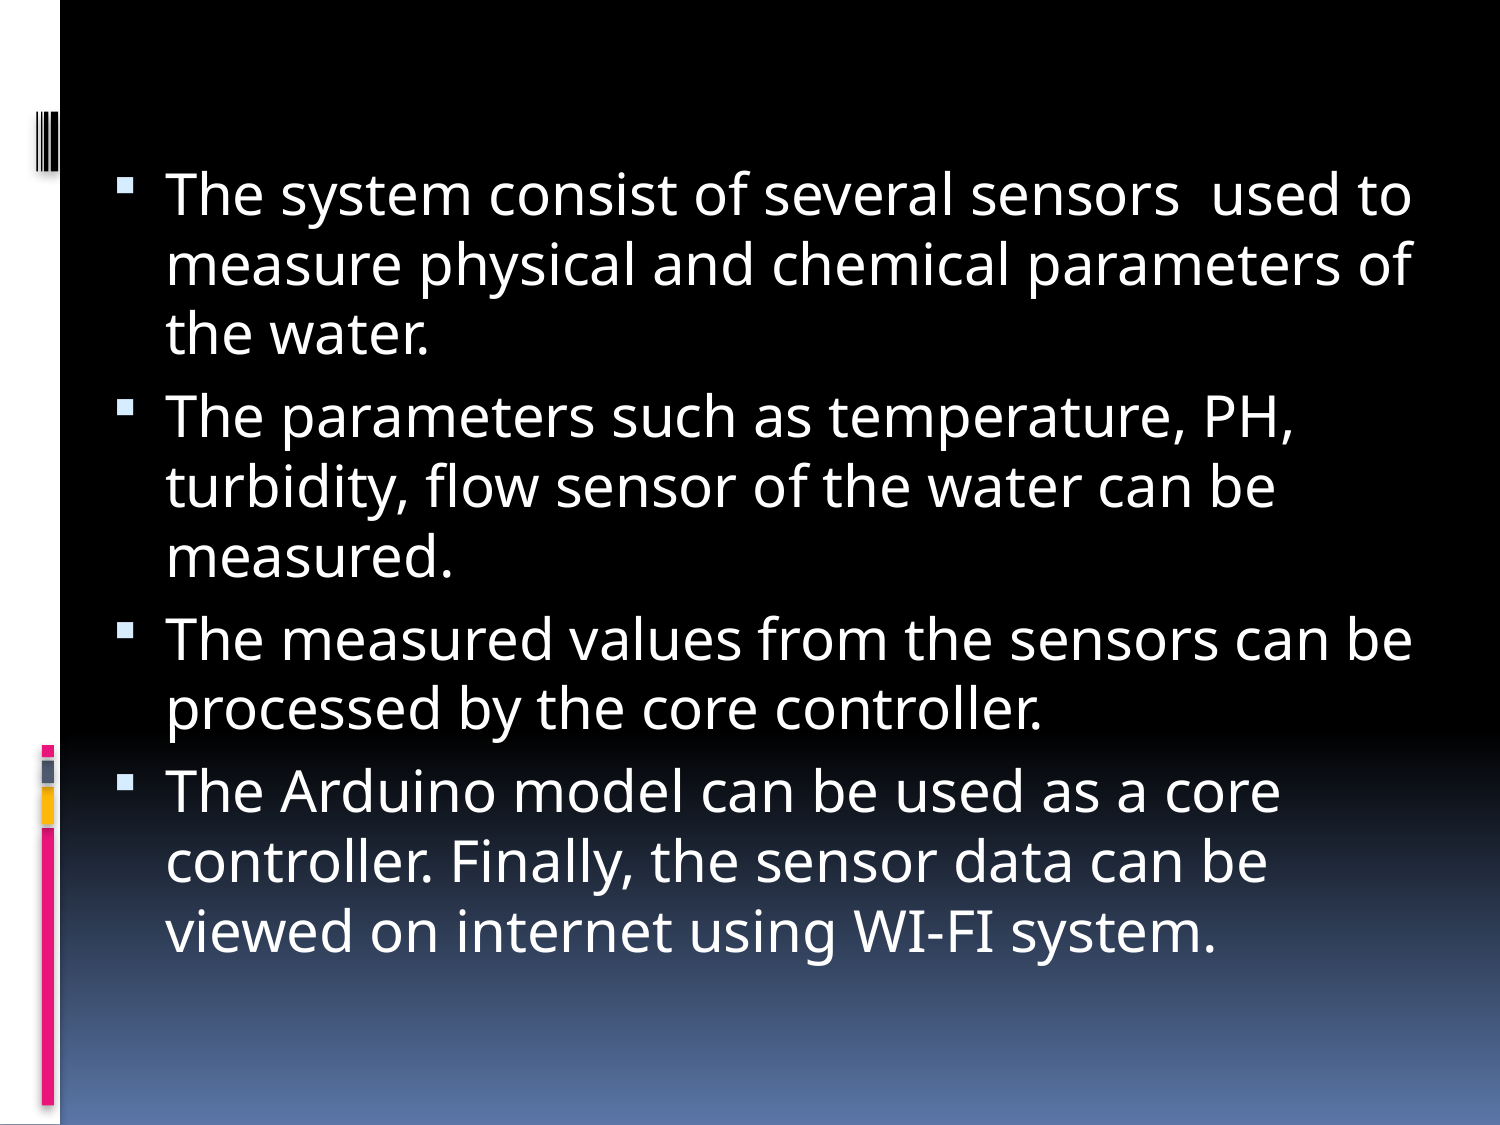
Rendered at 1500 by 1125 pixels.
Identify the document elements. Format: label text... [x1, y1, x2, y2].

list The system consist of several sensors used to measure physical and chemical parameters of the water. The parameters such as temperature, PH, turbidity, flow sensor of the water can be measured. The measured values from the sensors can be processed by the core controller. The Arduino model can be used as a core controller. Finally, the sensor data can be viewed on internet using WI-FI system. [87, 149, 1438, 975]
